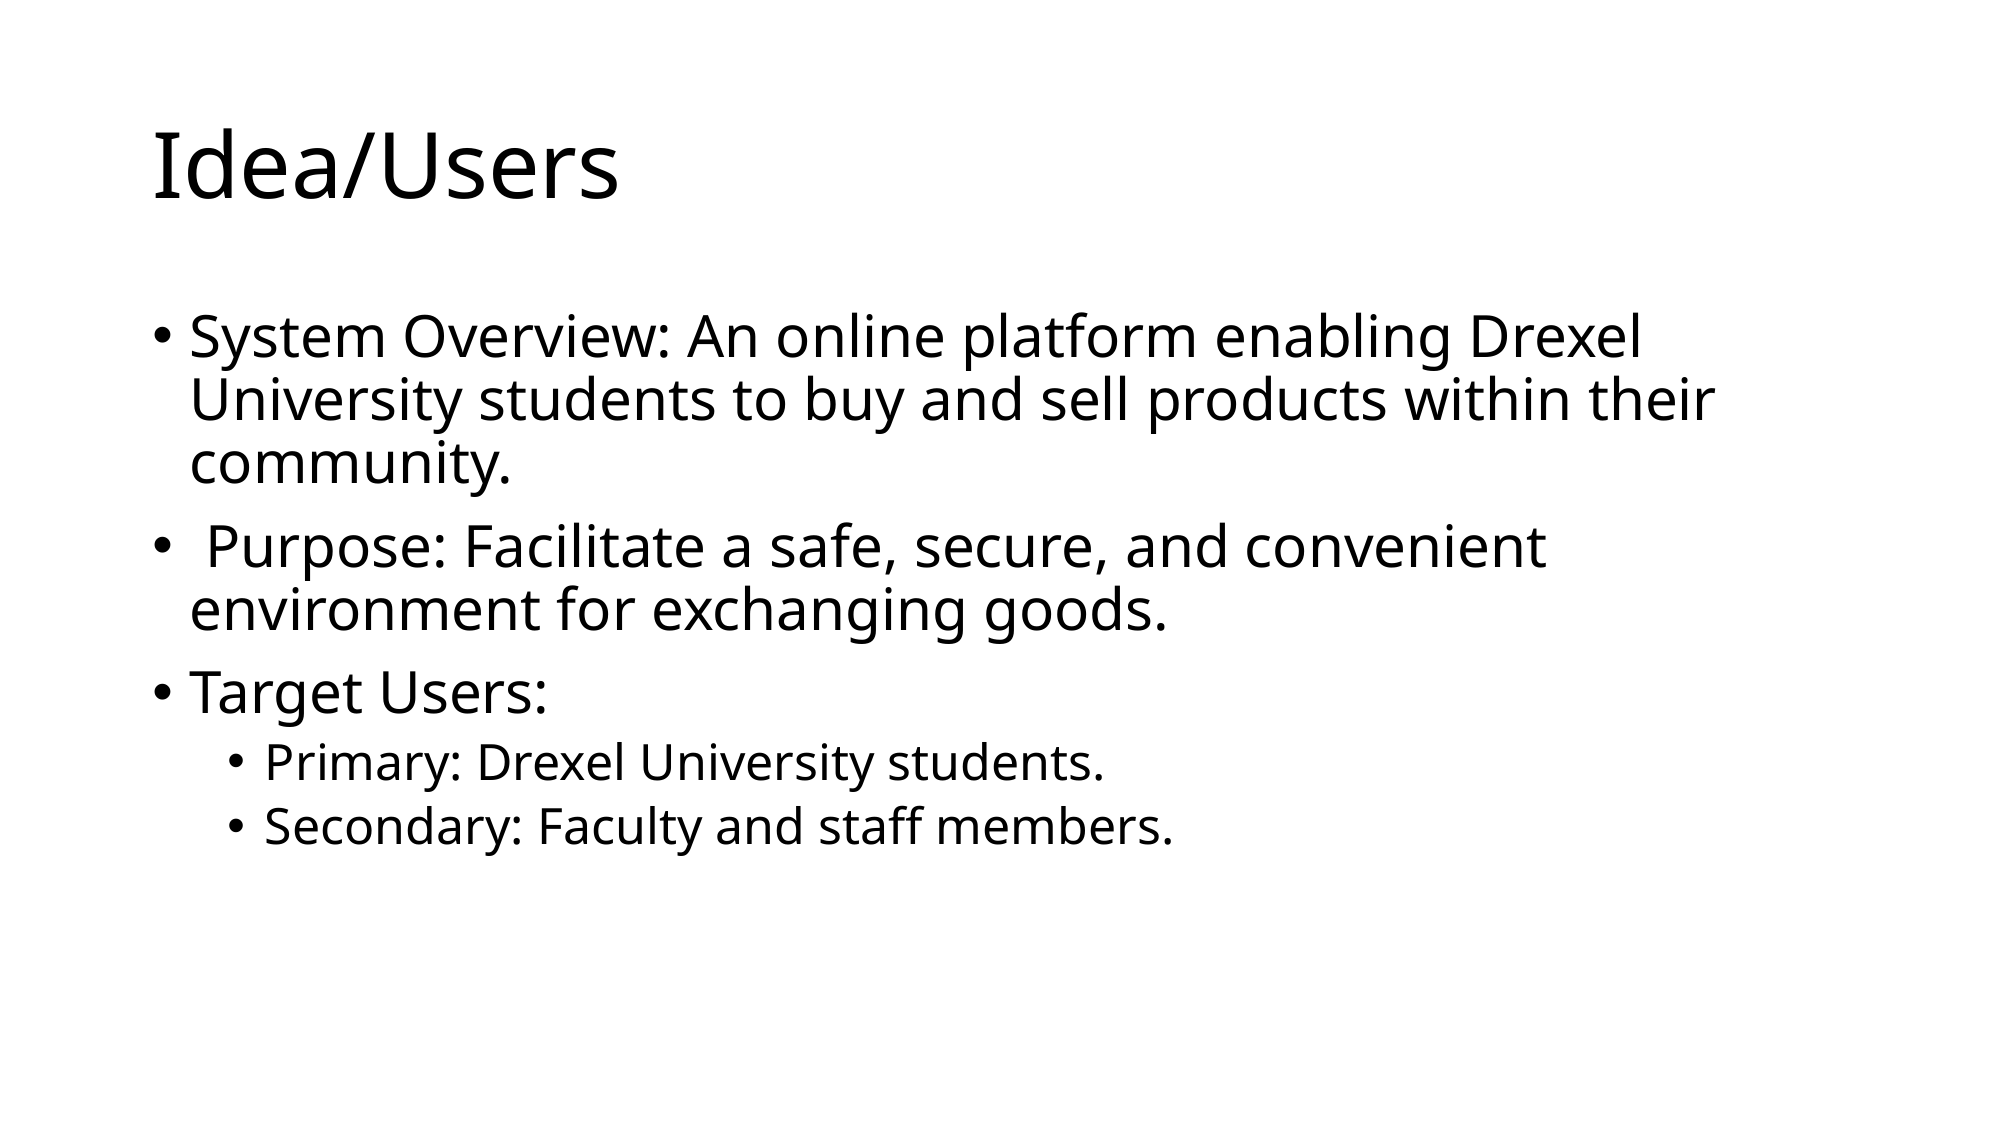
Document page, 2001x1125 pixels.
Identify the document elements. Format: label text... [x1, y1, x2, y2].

list System Overview: An online platform enabling Drexel University students to buy and sell products within their community. Purpose: Facilitate a safe, secure, and convenient environment for exchanging goods. Target Users: Primary: Drexel University students. Secondary: Faculty and staff members. [137, 299, 1863, 1014]
title Idea/Users [137, 59, 1863, 278]
